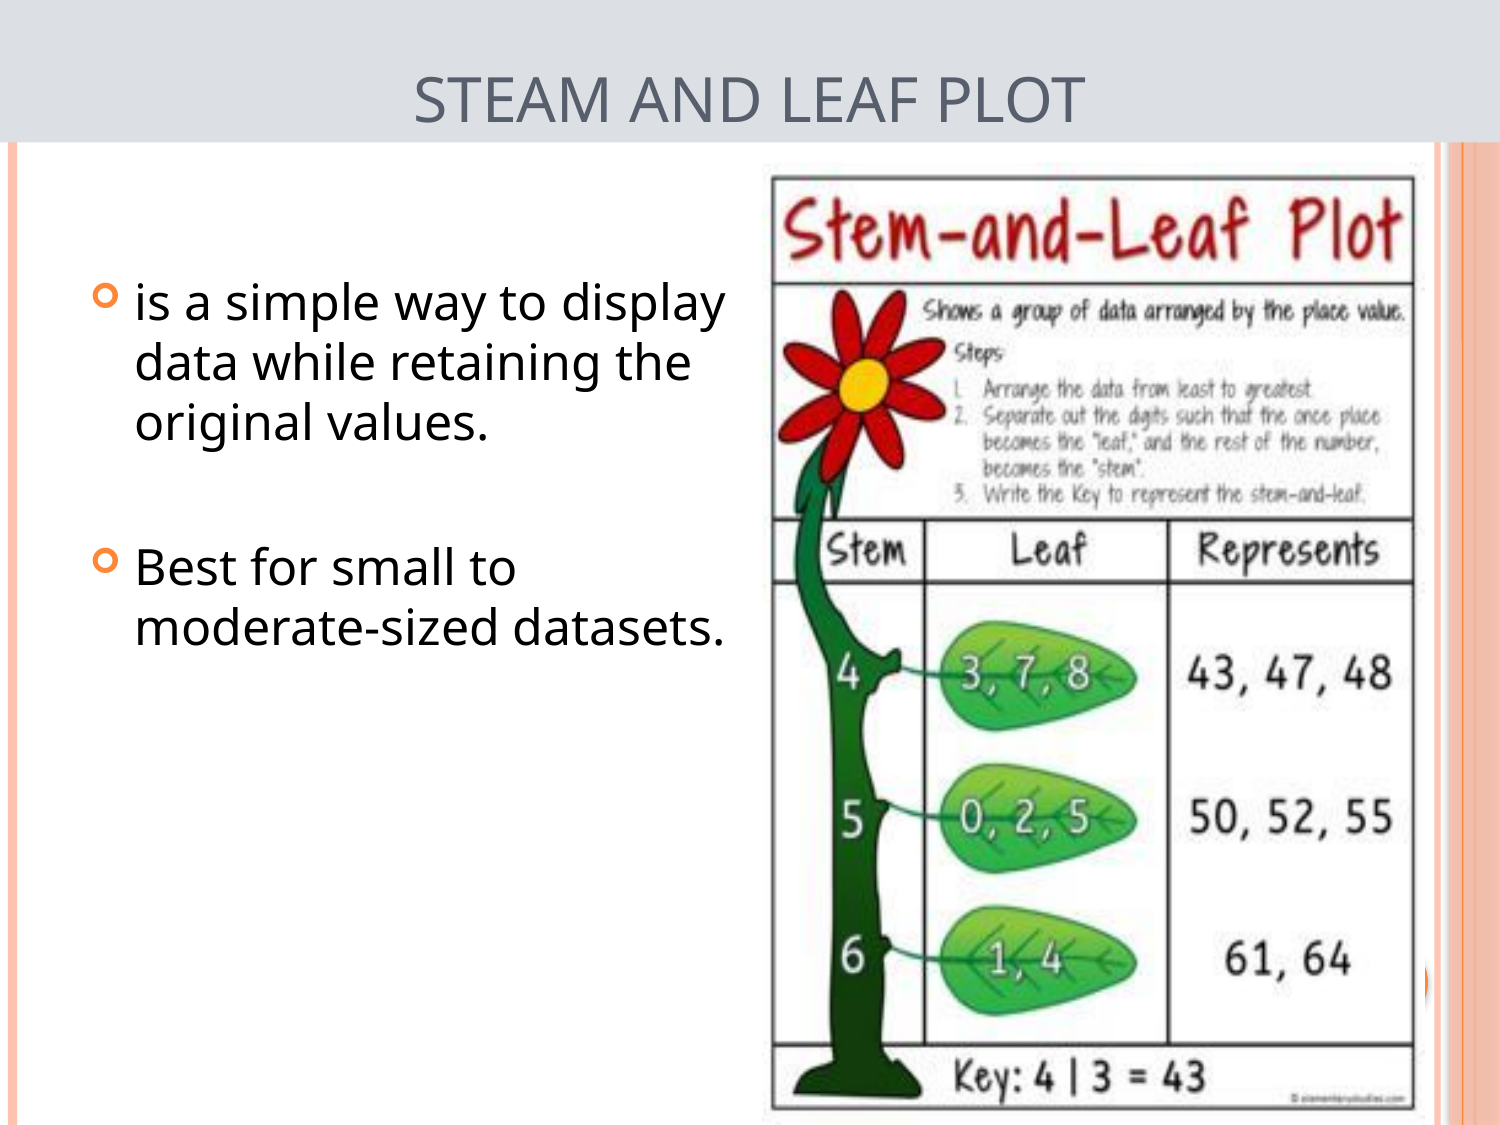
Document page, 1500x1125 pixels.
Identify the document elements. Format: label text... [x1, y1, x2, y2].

title Steam and leaf plot [0, 0, 1500, 143]
picture [761, 161, 1426, 1125]
list is a simple way to display data while retaining the original values. Best for small to moderate-sized datasets. [75, 262, 756, 1062]
